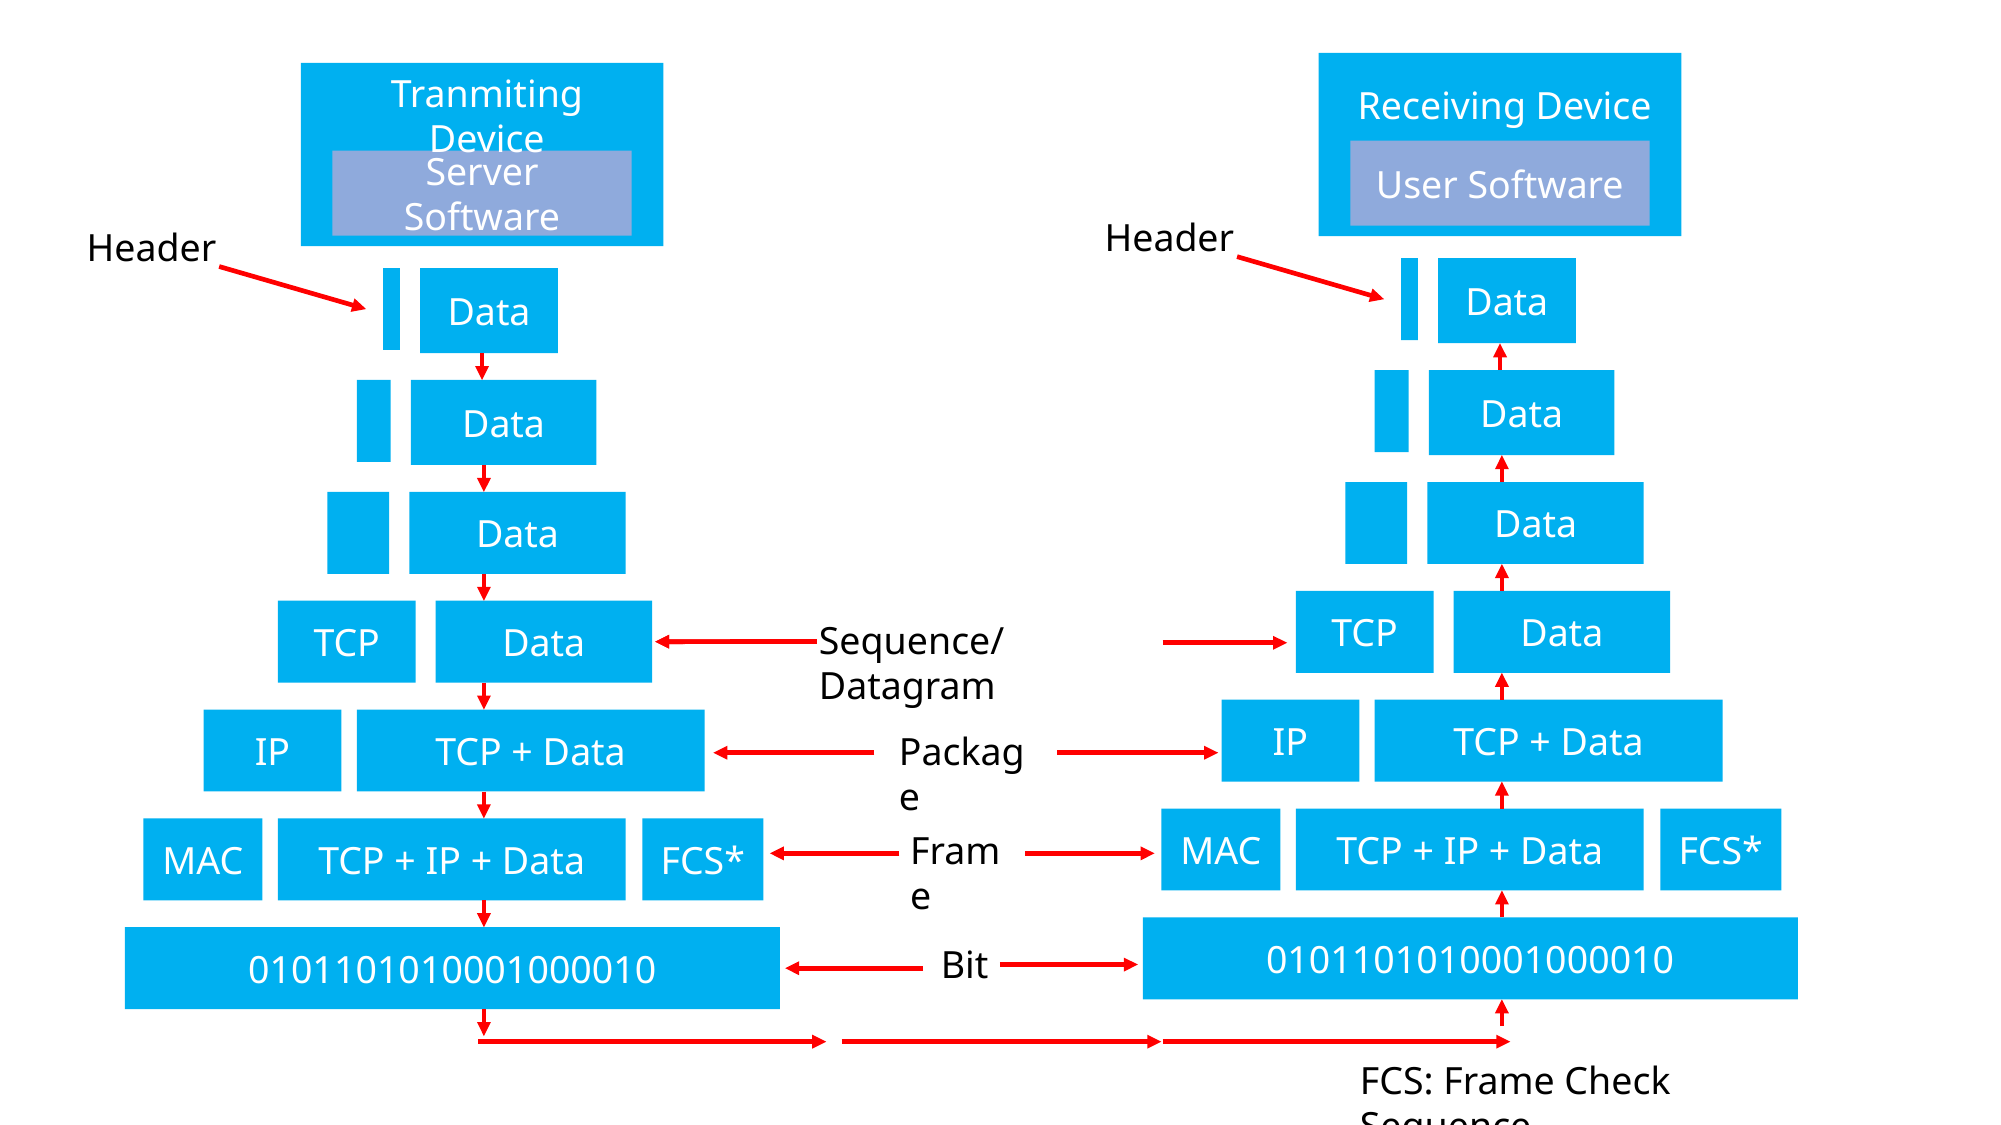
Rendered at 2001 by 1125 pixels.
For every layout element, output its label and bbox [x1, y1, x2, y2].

text_box [71, 52, 1843, 1111]
